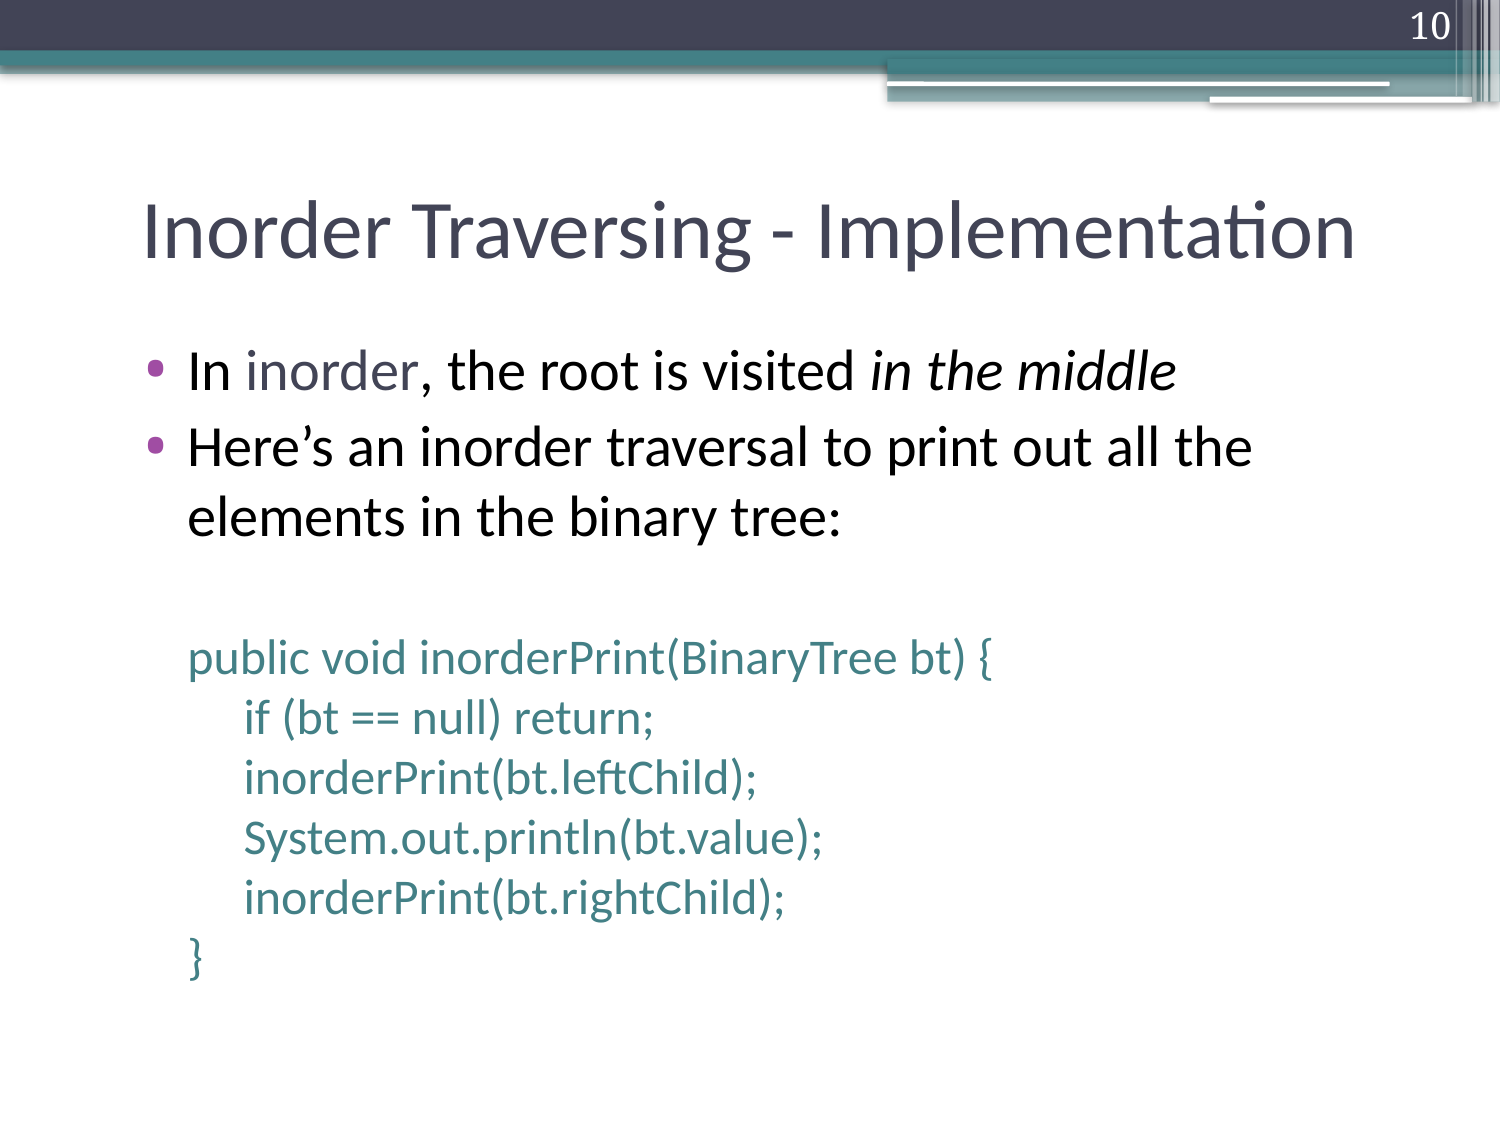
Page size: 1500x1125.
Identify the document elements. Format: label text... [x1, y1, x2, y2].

slide_number 10 [1341, 0, 1466, 61]
list In inorder, the root is visited in the middle Here’s an inorder traversal to print out all the elements in the binary tree: public void inorderPrint(BinaryTree bt) { if (bt == null) return; inorderPrint(bt.leftChild); System.out.println(bt.value); inorderPrint(bt.rightChild); } [112, 324, 1388, 1100]
title Inorder Traversing - Implementation [75, 137, 1425, 313]
